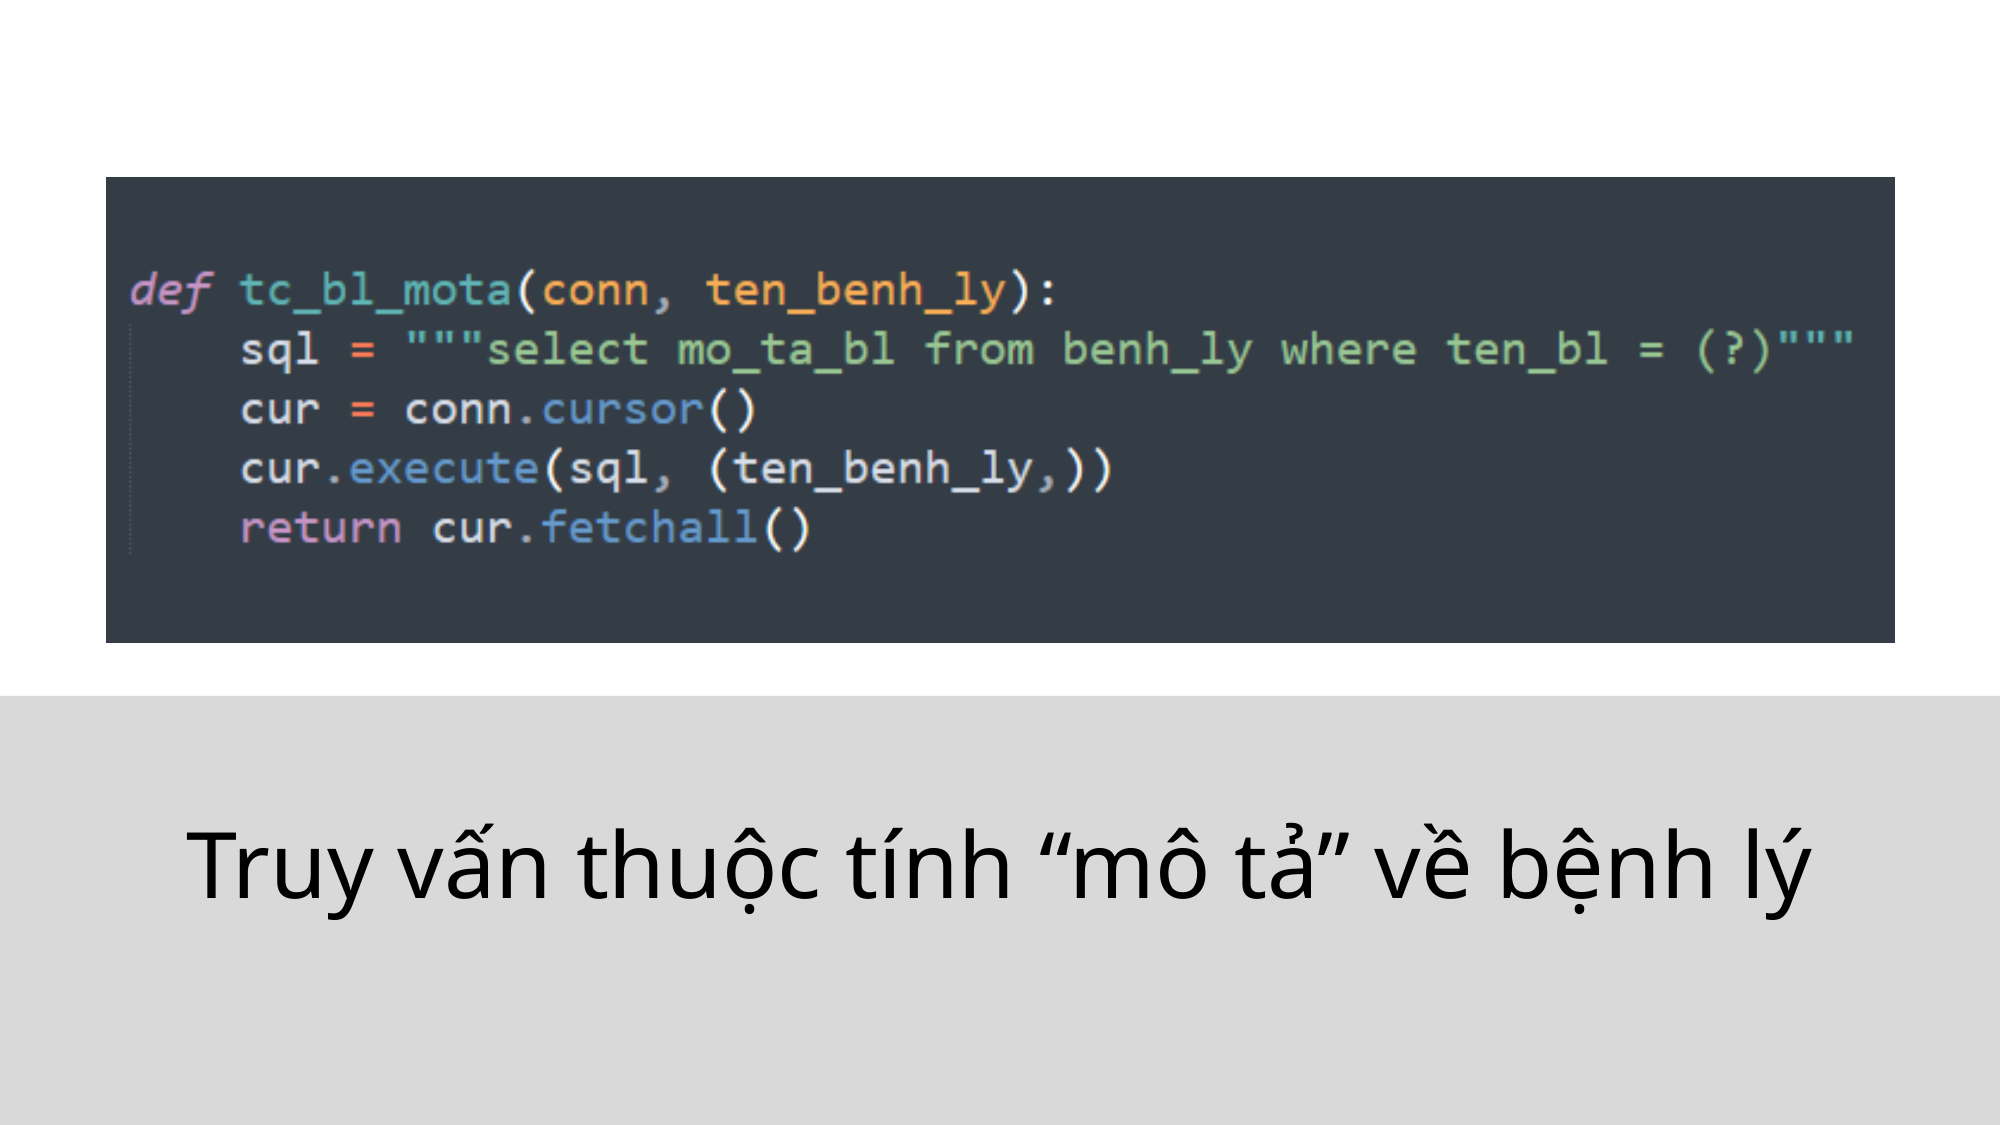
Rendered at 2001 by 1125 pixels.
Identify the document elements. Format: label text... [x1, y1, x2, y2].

picture [106, 177, 1895, 643]
text_box Truy vấn thuộc tính “mô tả” về bệnh lý [137, 760, 1863, 978]
text_box [0, 0, 2000, 695]
text_box [0, 695, 2000, 1125]
